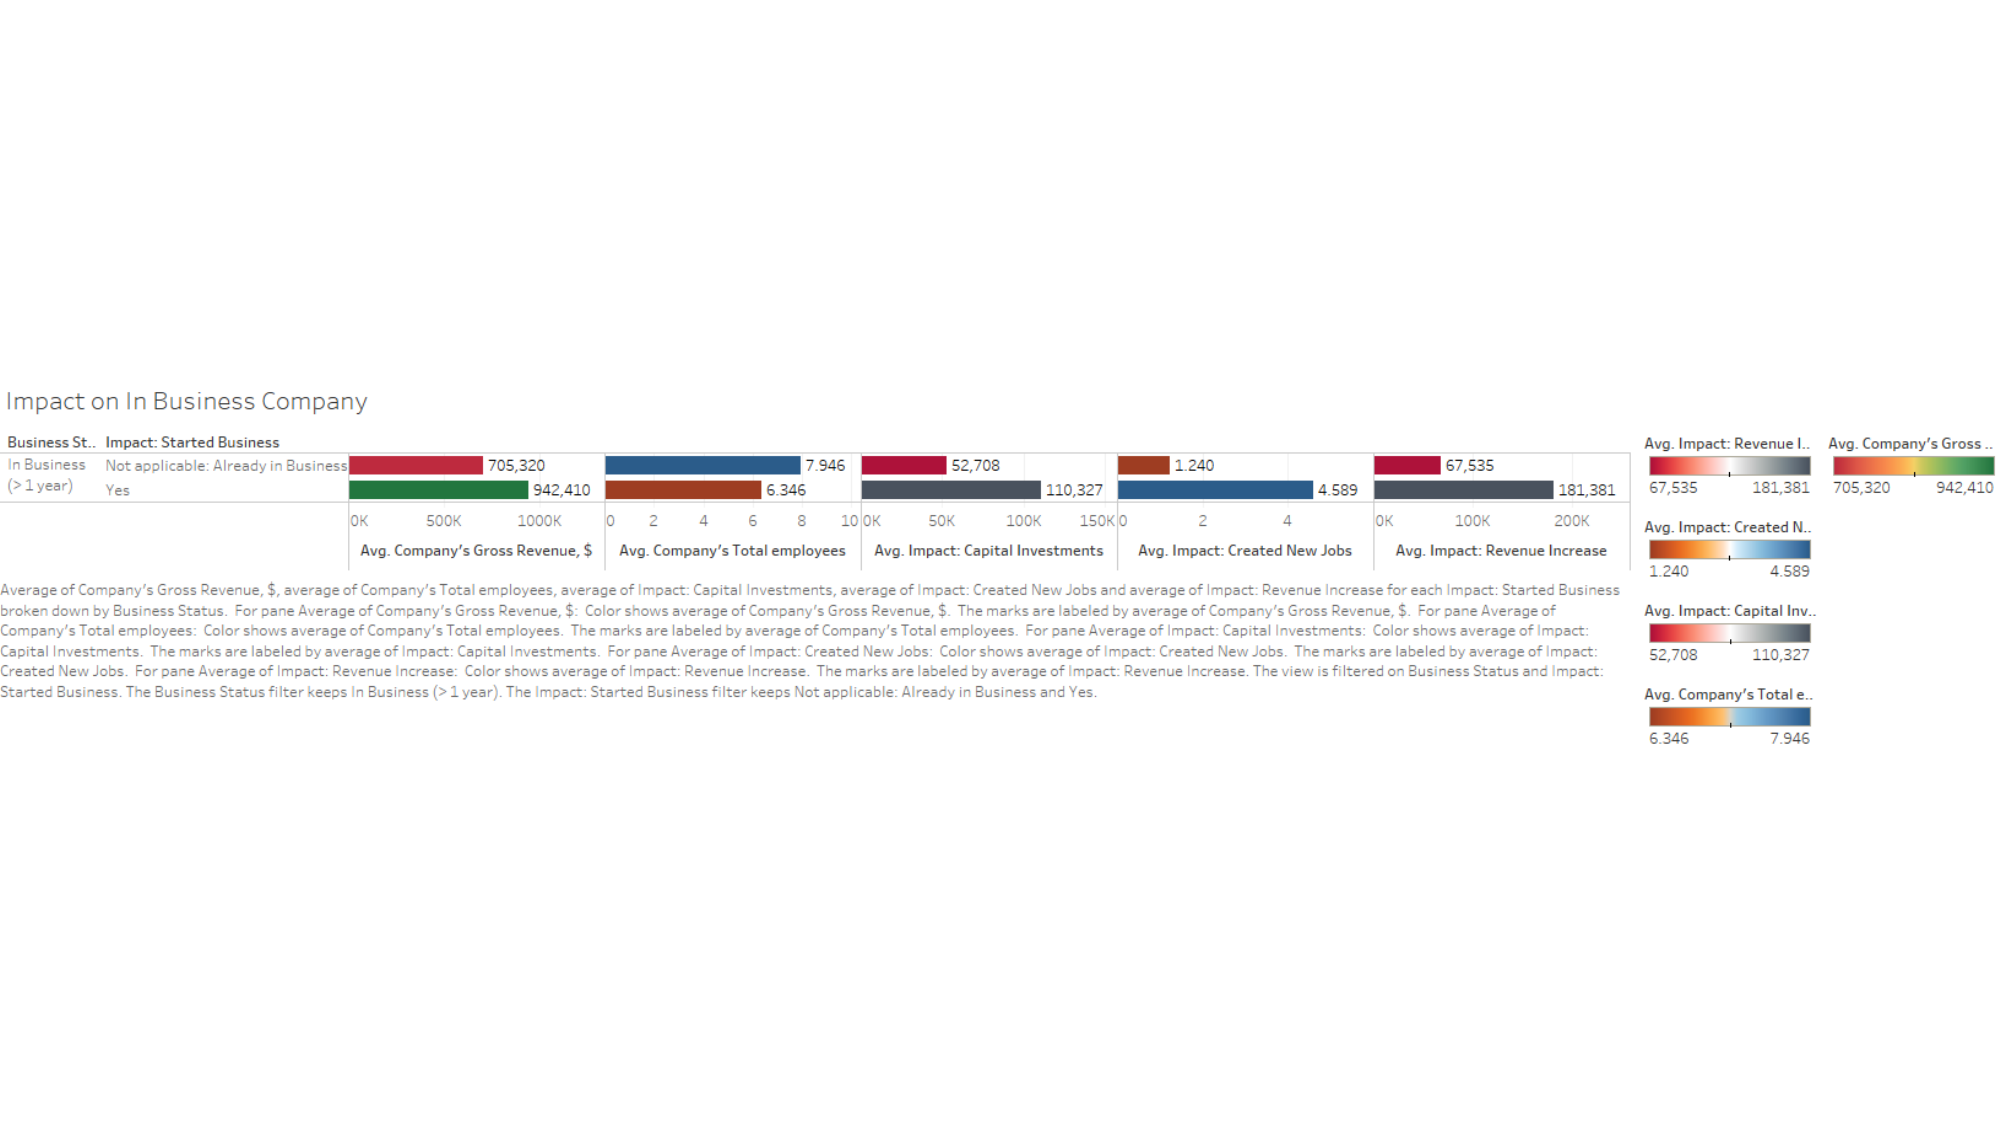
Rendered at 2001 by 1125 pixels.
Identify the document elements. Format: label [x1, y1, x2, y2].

picture [0, 375, 2000, 750]
